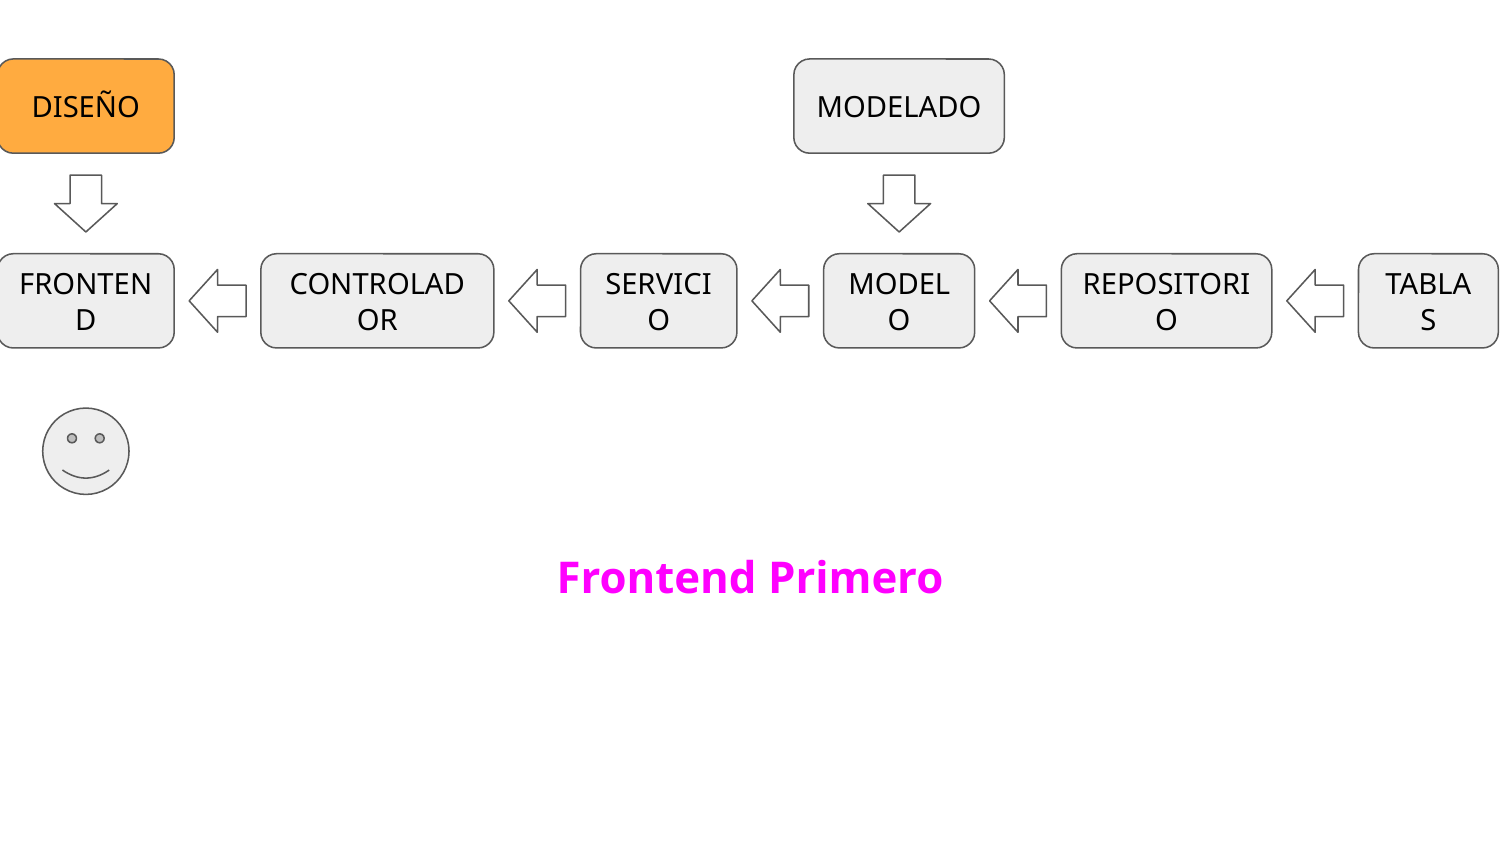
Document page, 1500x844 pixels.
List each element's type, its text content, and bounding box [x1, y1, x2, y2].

text_box Frontend Primero [381, 534, 1119, 618]
text_box MODELADO [793, 58, 1005, 154]
text_box TABLAS [1358, 253, 1499, 348]
text_box [42, 408, 130, 495]
text_box FRONTEND [0, 253, 175, 348]
text_box SERVICIO [580, 253, 737, 348]
text_box [751, 269, 809, 333]
text_box [508, 269, 566, 333]
text_box [867, 175, 931, 232]
text_box MODELO [823, 253, 975, 348]
text_box CONTROLADOR [260, 253, 494, 348]
text_box [1286, 269, 1344, 333]
text_box [54, 175, 118, 232]
text_box [189, 269, 247, 333]
text_box REPOSITORIO [1061, 253, 1272, 348]
text_box DISEÑO [0, 58, 175, 154]
text_box [989, 269, 1047, 333]
